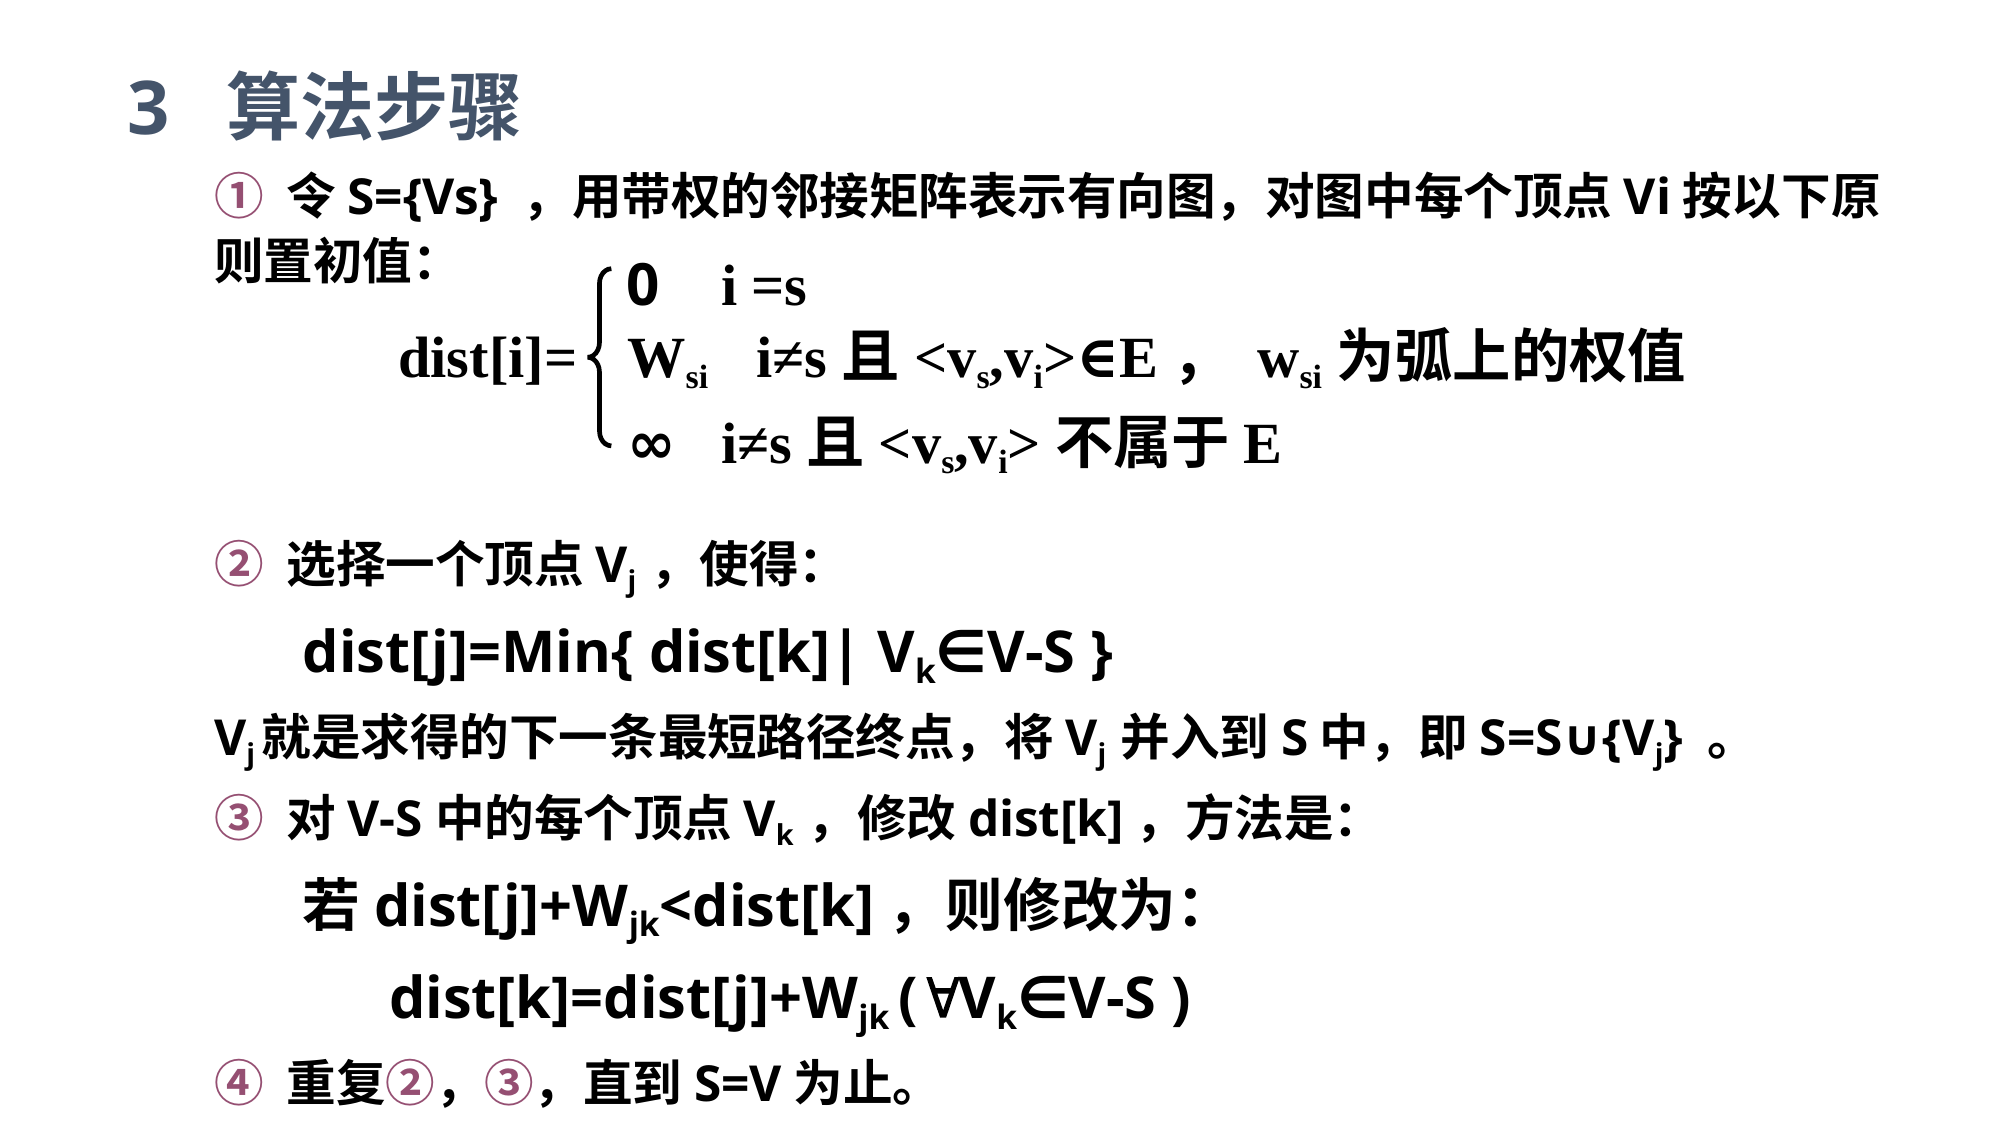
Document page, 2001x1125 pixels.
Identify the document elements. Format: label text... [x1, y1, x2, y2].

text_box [383, 243, 1688, 482]
list 3 算法步骤 ① 令S={Vs} ，用带权的邻接矩阵表示有向图，对图中每个顶点Vi按以下原则置初值： ② 选择一个顶点Vj ，使得： dist[j]=Min{ dist[k]| Vk∈V-S } Vj就是求得的下一条最短路径终点，将Vj 并入到S中，即S=S∪{Vj} 。 ③ 对V-S中的每个顶点Vk ，修改dist[k]，方法是： 若dist[j]+Wjk<dist[k]，则修改为： dist[k]=dist[j]+Wjk (Vk∈V-S ) ④ 重复②，③，直到S=V为止。 [112, 43, 1910, 1125]
